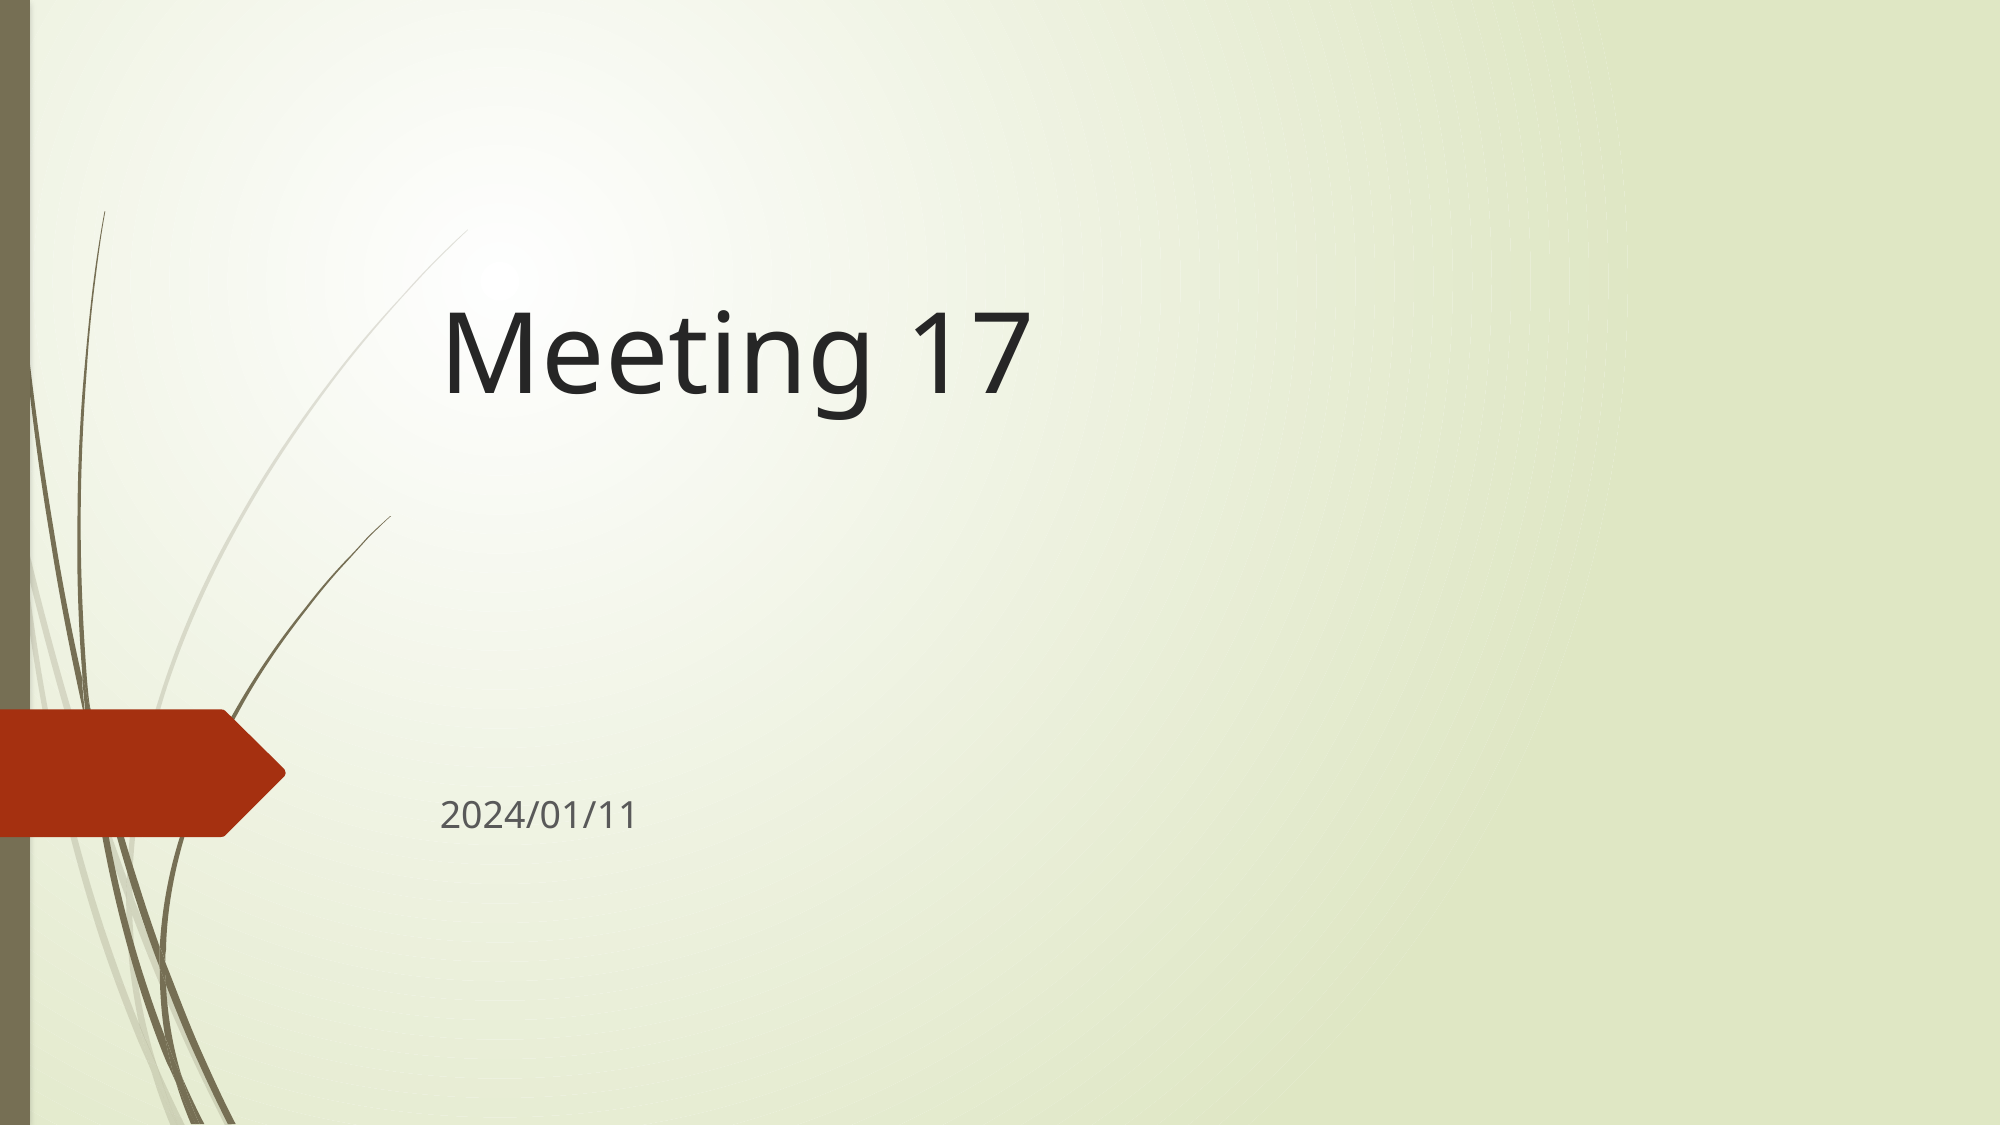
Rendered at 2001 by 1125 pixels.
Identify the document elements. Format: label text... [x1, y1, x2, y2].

title Meeting 17 [424, 52, 1888, 424]
subtitle 2024/01/11 [424, 783, 1888, 969]
